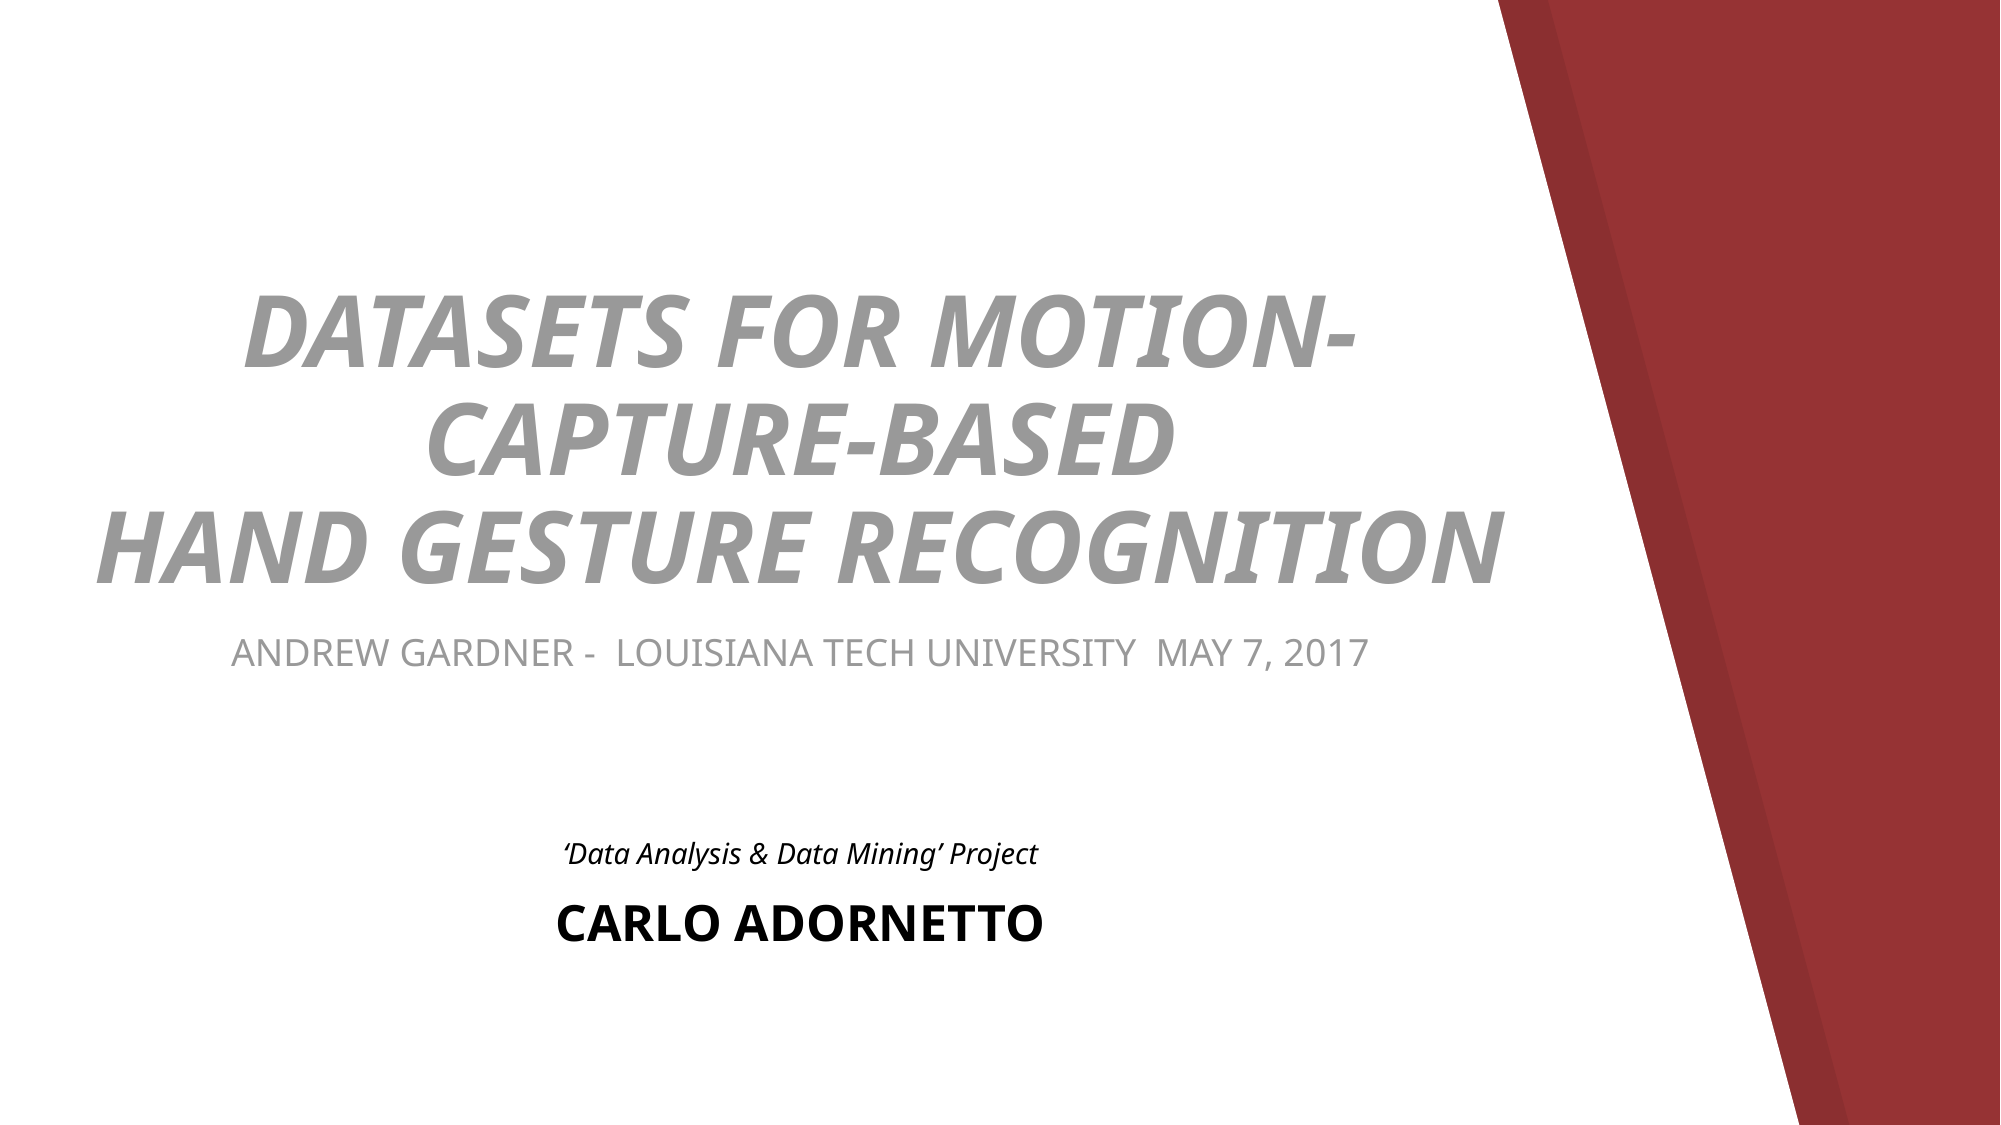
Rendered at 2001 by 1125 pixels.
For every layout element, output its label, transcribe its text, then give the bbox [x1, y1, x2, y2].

text_box ANDREW GARDNER - LOUISIANA TECH UNIVERSITY MAY 7, 2017 [100, 605, 1501, 691]
subtitle ‘Data Analysis & Data Mining’ Project CARLO ADORNETTO [92, 754, 1509, 1125]
title DATASETS FOR MOTION-CAPTURE-BASED HAND GESTURE RECOGNITION [59, 13, 1542, 606]
